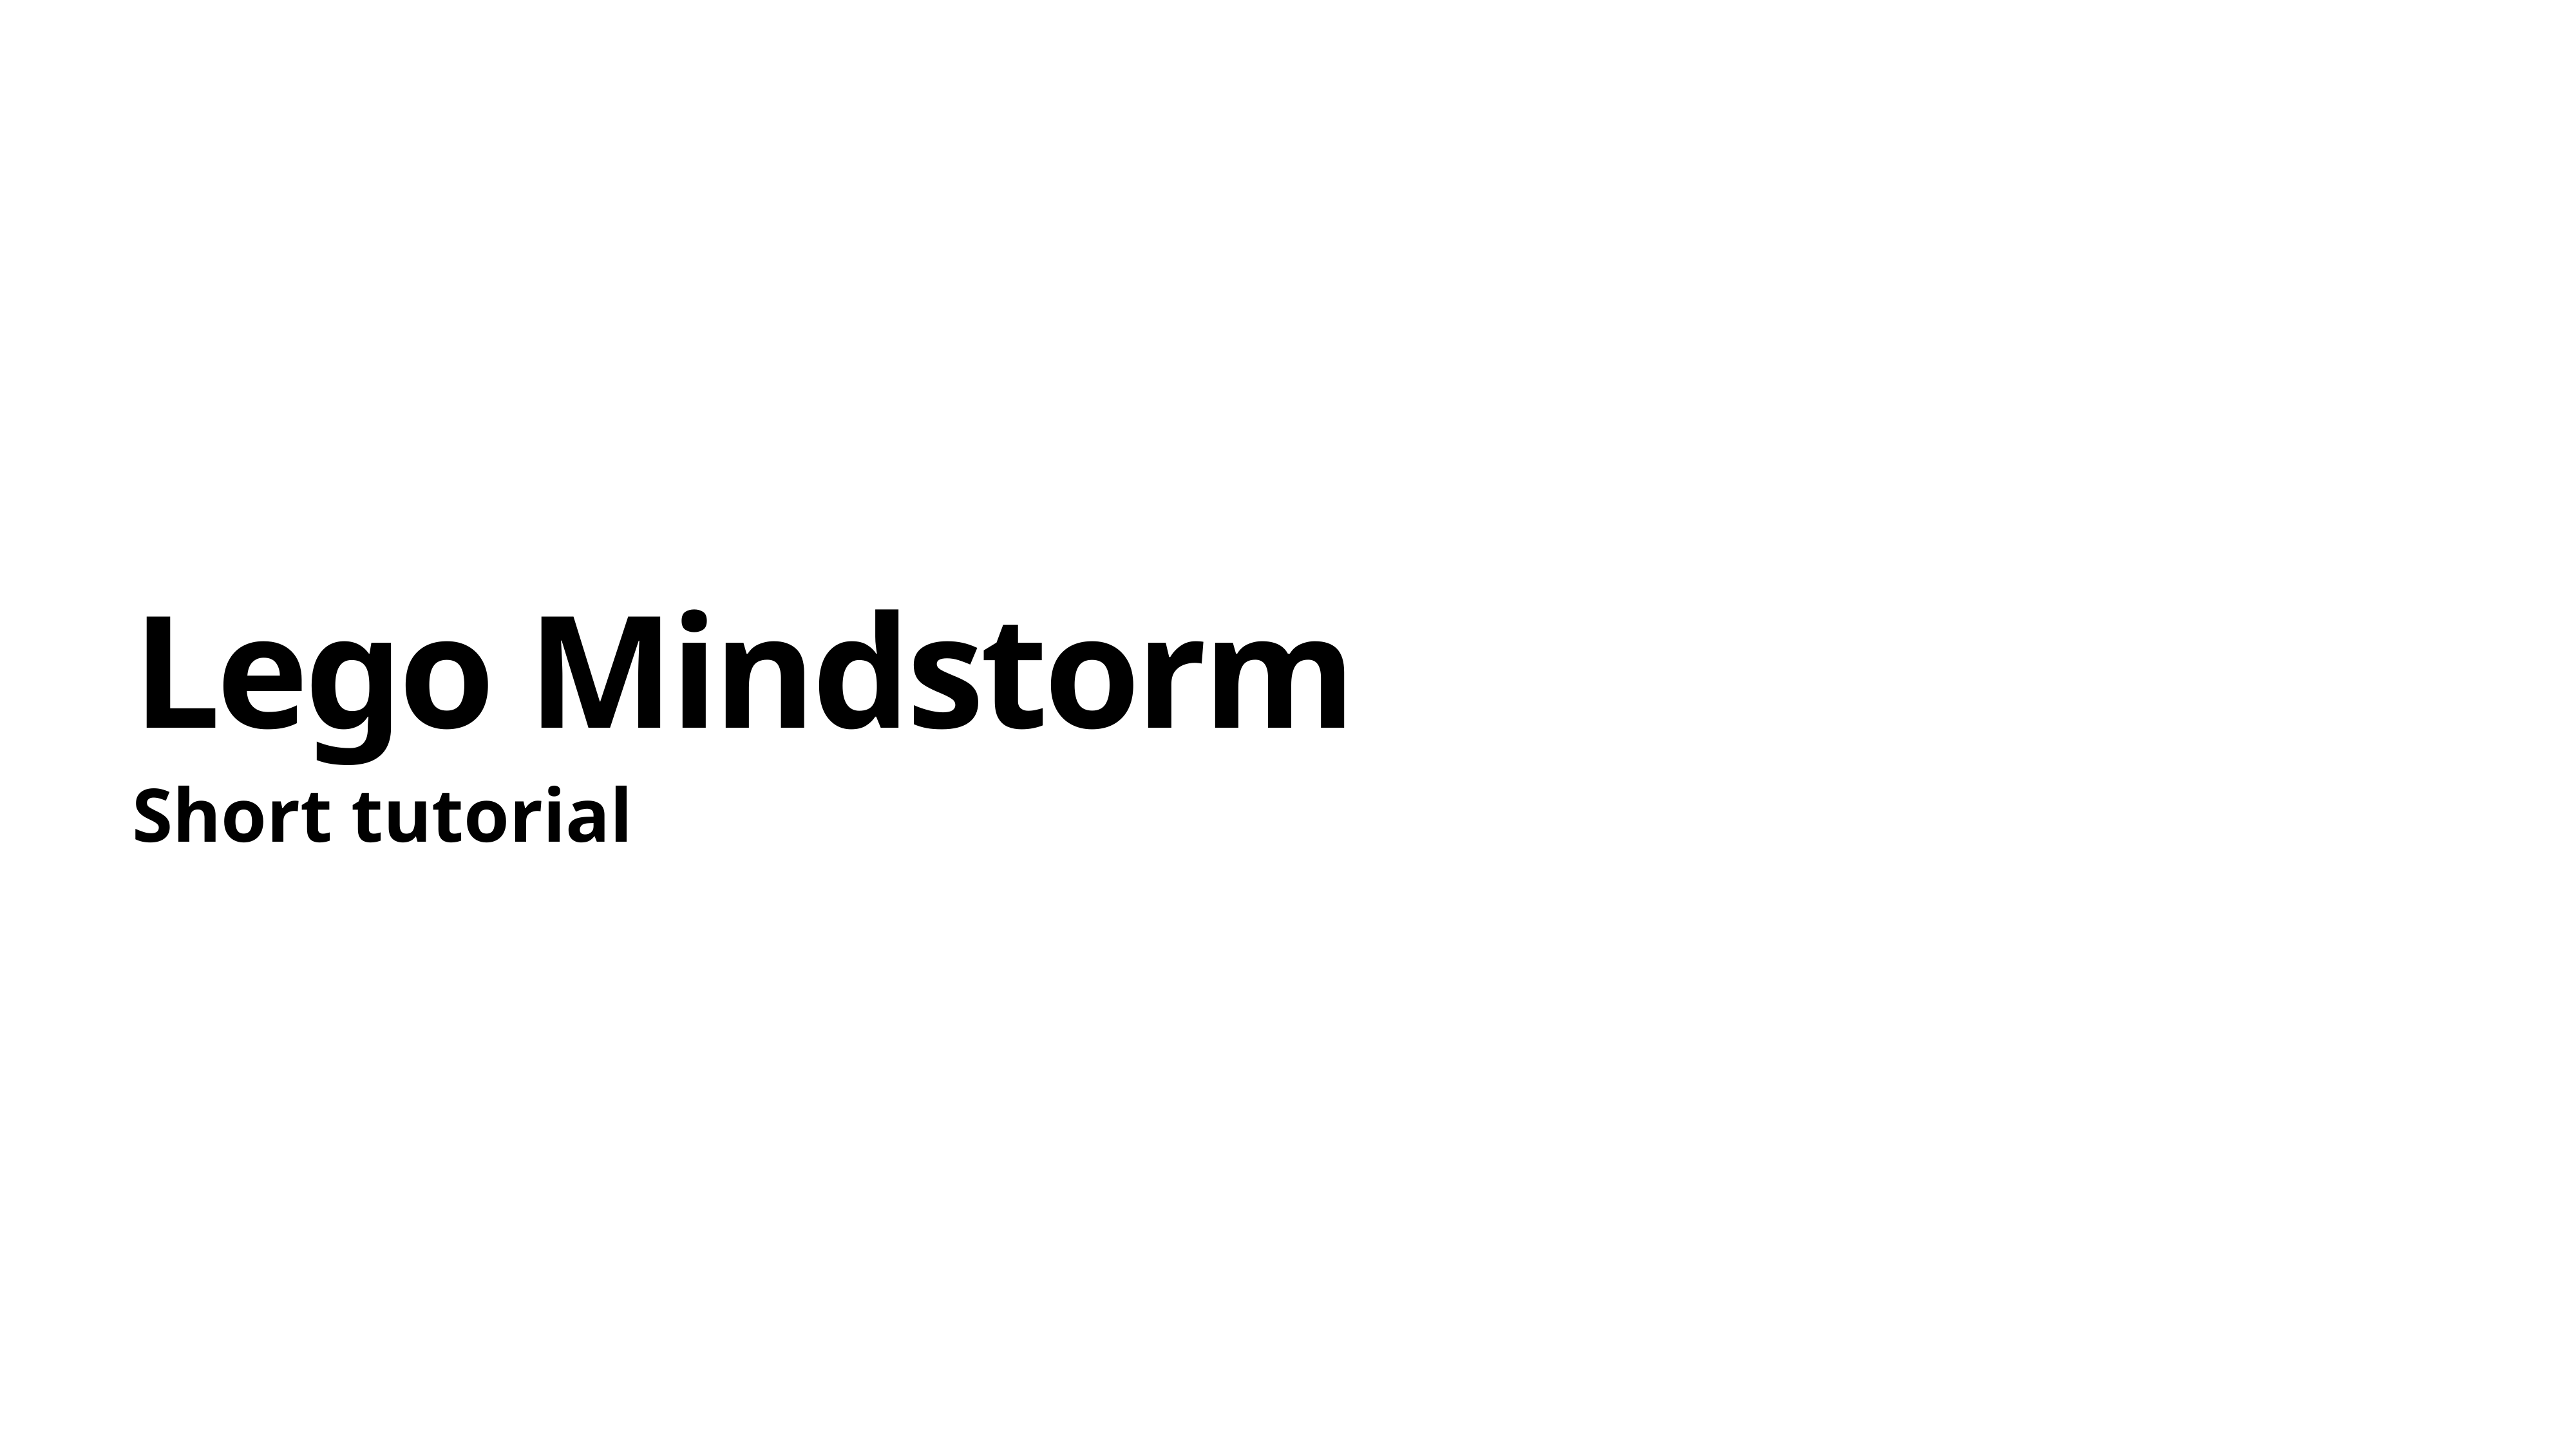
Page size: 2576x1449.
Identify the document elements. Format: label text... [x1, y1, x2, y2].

title Lego Mindstorm [127, 271, 2449, 764]
text_box Short tutorial [127, 762, 2448, 965]
